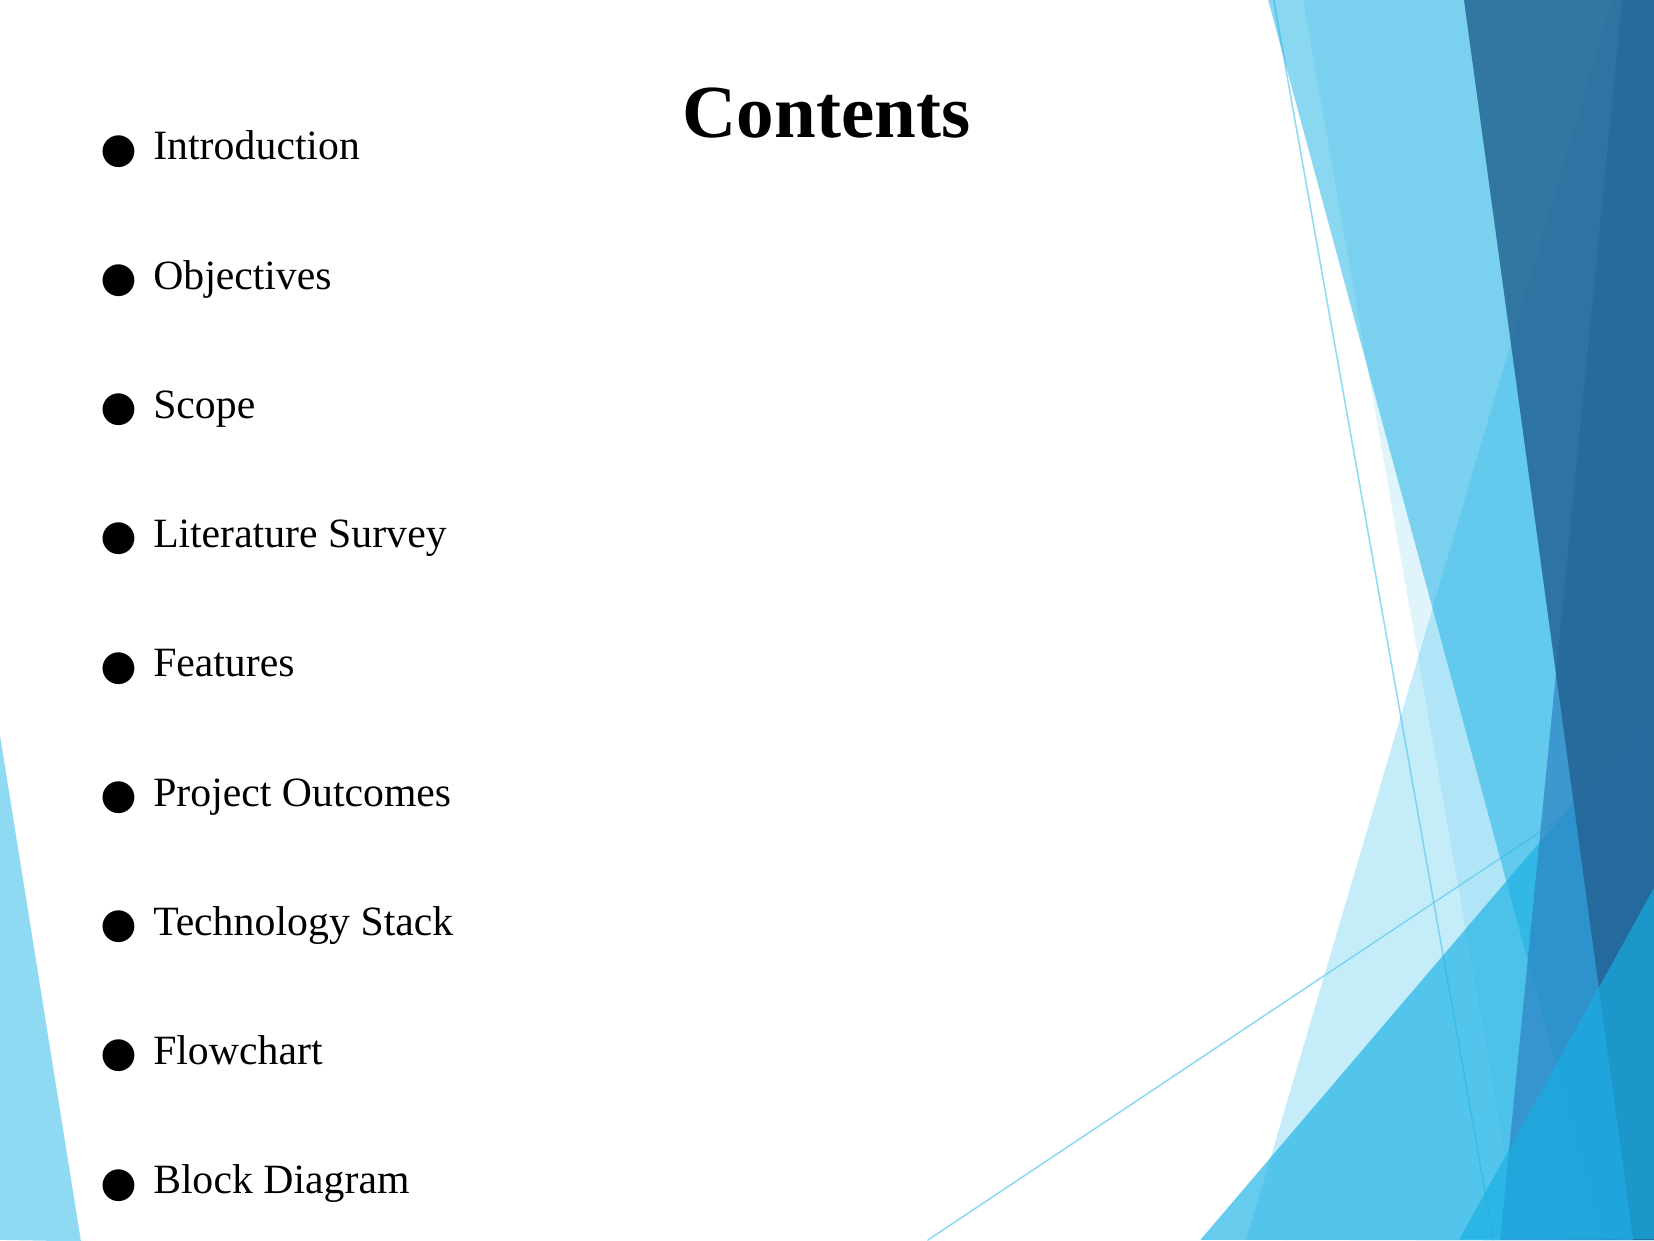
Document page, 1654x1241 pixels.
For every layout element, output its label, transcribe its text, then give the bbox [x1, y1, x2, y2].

text_box Introduction Objectives Scope Literature Survey Features Project Outcomes Technology Stack Flowchart Block Diagram [82, 64, 1418, 821]
text_box Contents [82, 23, 1571, 197]
